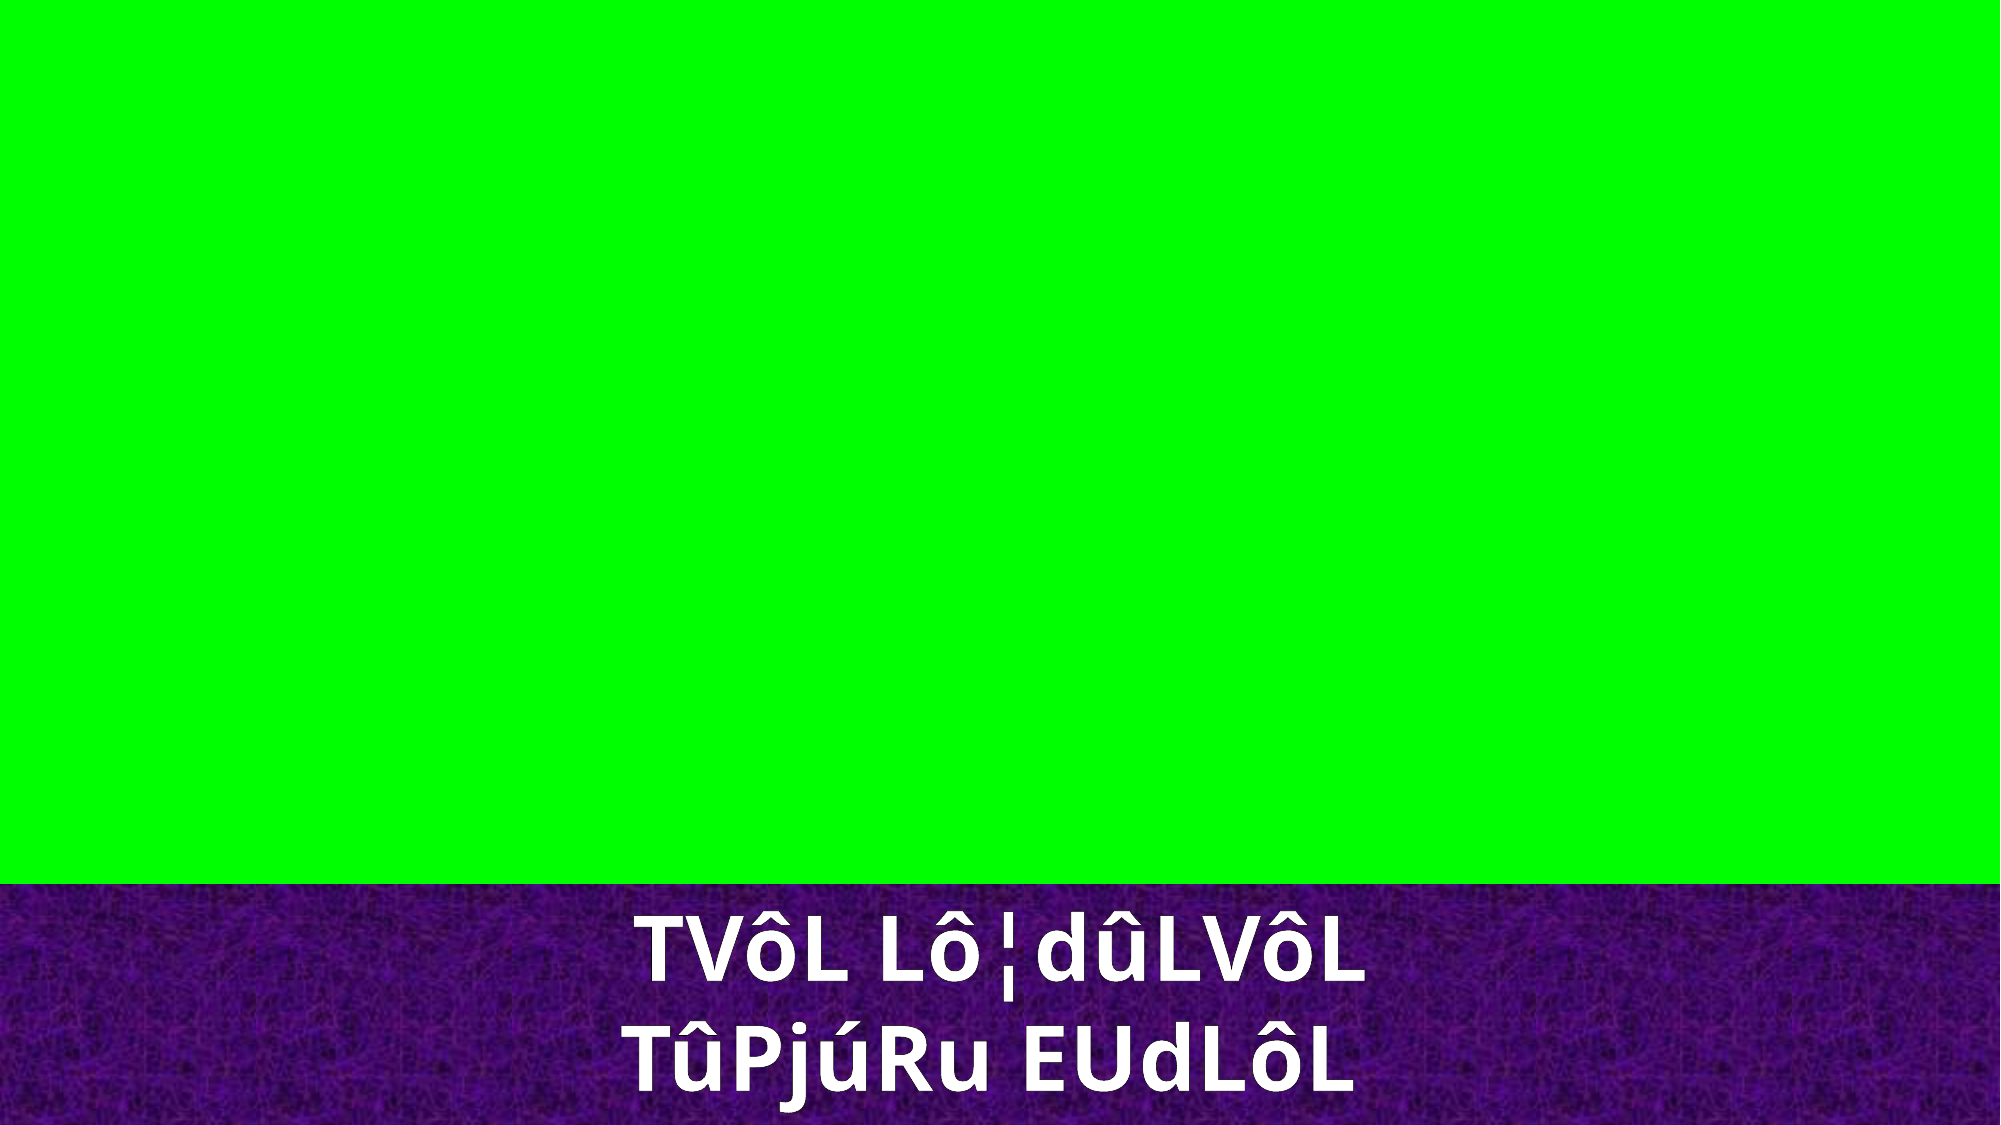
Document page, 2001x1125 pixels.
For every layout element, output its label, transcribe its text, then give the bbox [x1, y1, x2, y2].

text_box T­VôL Lô¦dûLVôL TûPjúRu EUdLôL [500, 882, 1500, 1117]
text_box [0, 884, 2000, 1125]
